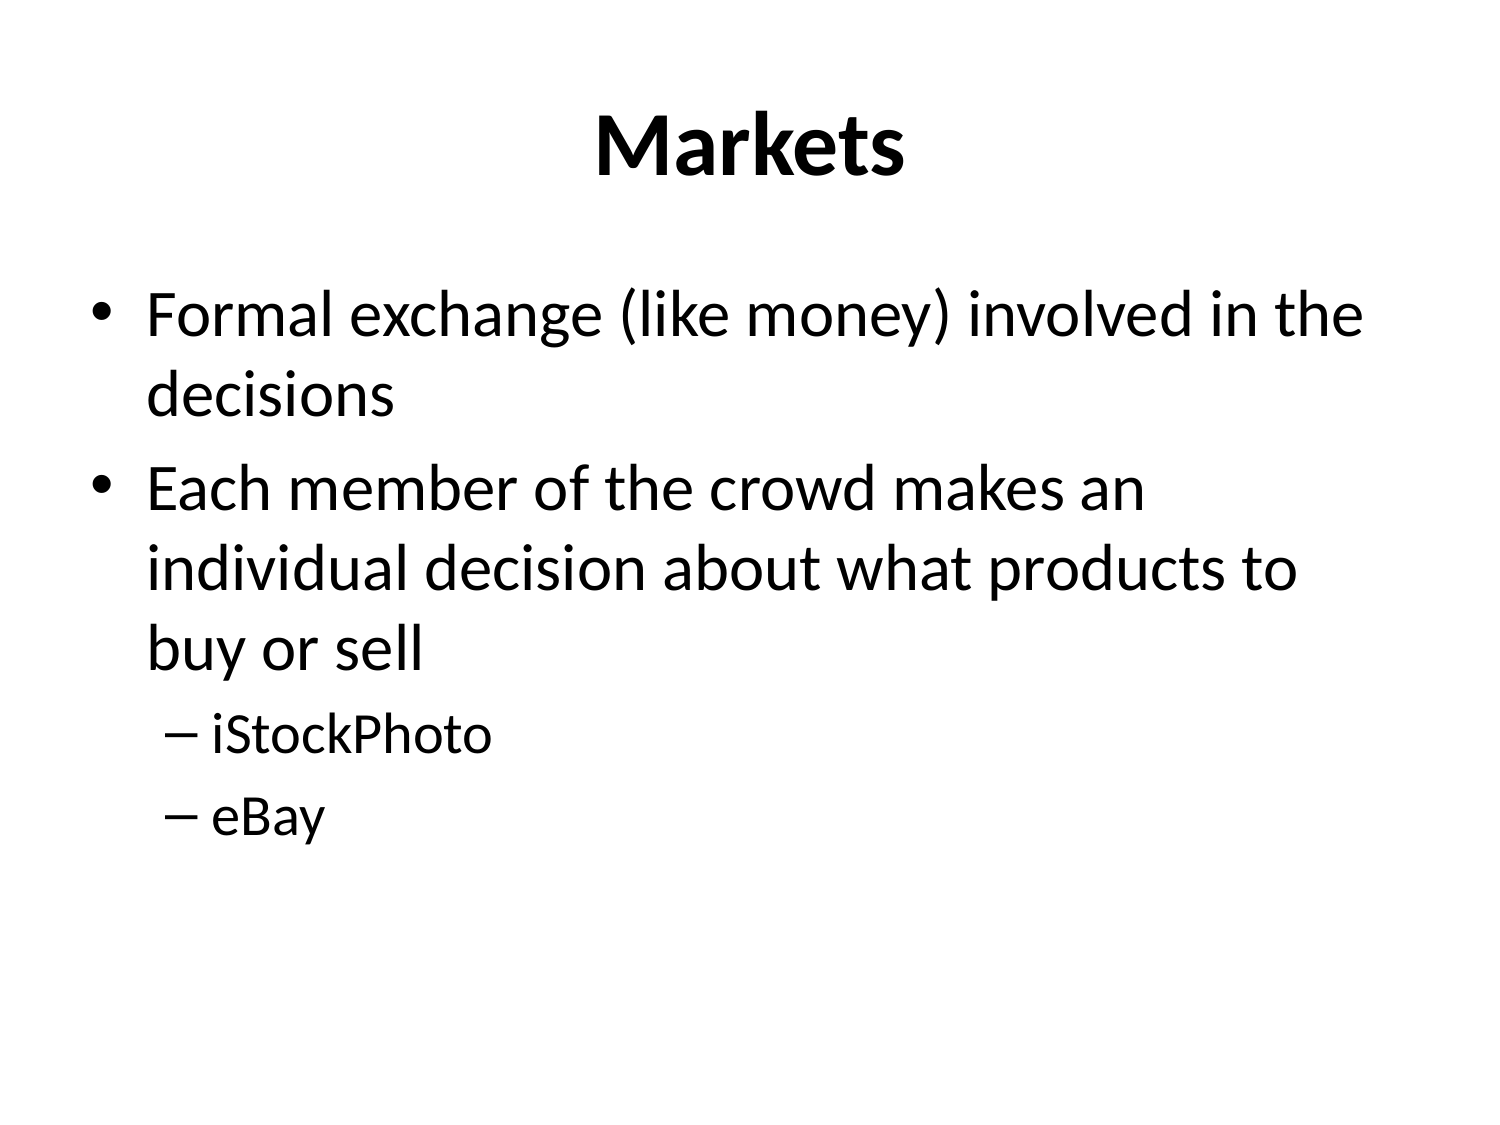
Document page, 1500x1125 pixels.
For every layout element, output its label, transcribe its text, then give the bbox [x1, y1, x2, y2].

title Markets [75, 45, 1425, 233]
list Formal exchange (like money) involved in the decisions Each member of the crowd makes an individual decision about what products to buy or sell iStockPhoto eBay [75, 262, 1425, 1005]
